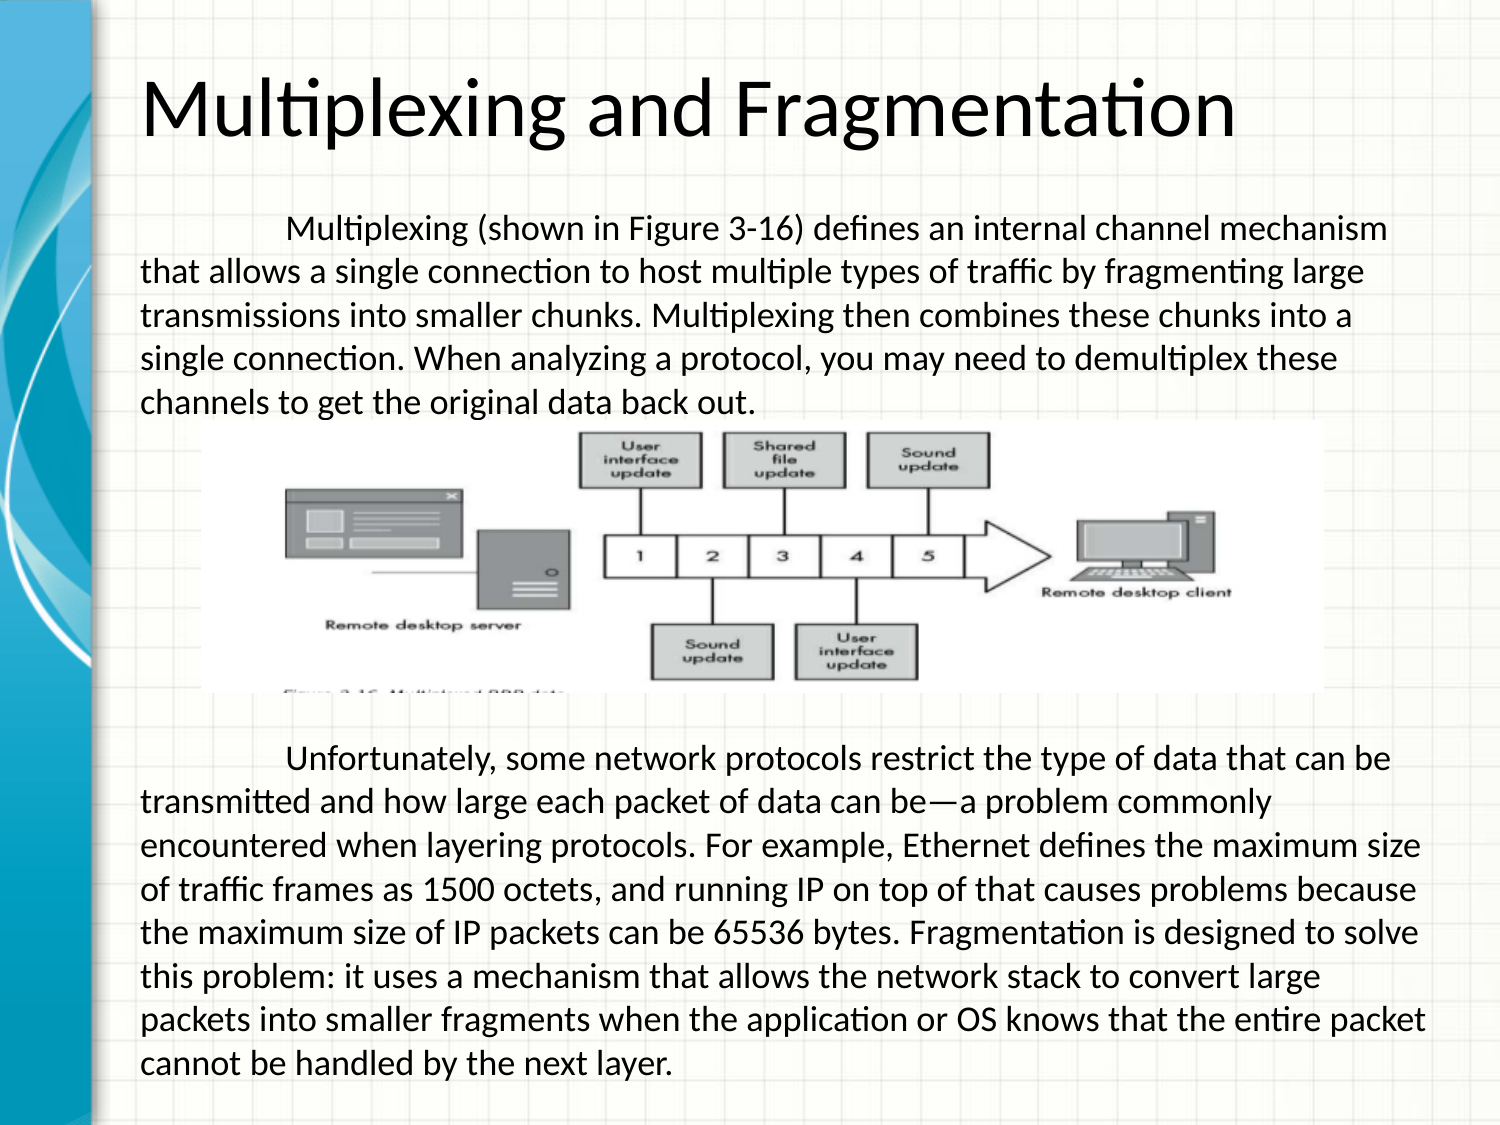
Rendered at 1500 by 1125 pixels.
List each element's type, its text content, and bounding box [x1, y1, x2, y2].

list Multiplexing (shown in Figure 3-16) defines an internal channel mechanism that allows a single connection to host multiple types of traffic by fragmenting large transmissions into smaller chunks. Multiplexing then combines these chunks into a single connection. When analyzing a protocol, you may need to demultiplex these channels to get the original data back out. Unfortunately, some network protocols restrict the type of data that can be transmitted and how large each packet of data can be—a problem commonly encountered when layering protocols. For example, Ethernet defines the maximum size of traffic frames as 1500 octets, and running IP on top of that causes problems because the maximum size of IP packets can be 65536 bytes. Fragmentation is designed to solve this problem: it uses a mechanism that allows the network stack to convert large packets into smaller fragments when the application or OS knows that the entire packet cannot be handled by the next layer. [125, 196, 1450, 1094]
title Multiplexing and Fragmentation [125, 44, 1450, 161]
picture [0, 0, 1500, 1125]
